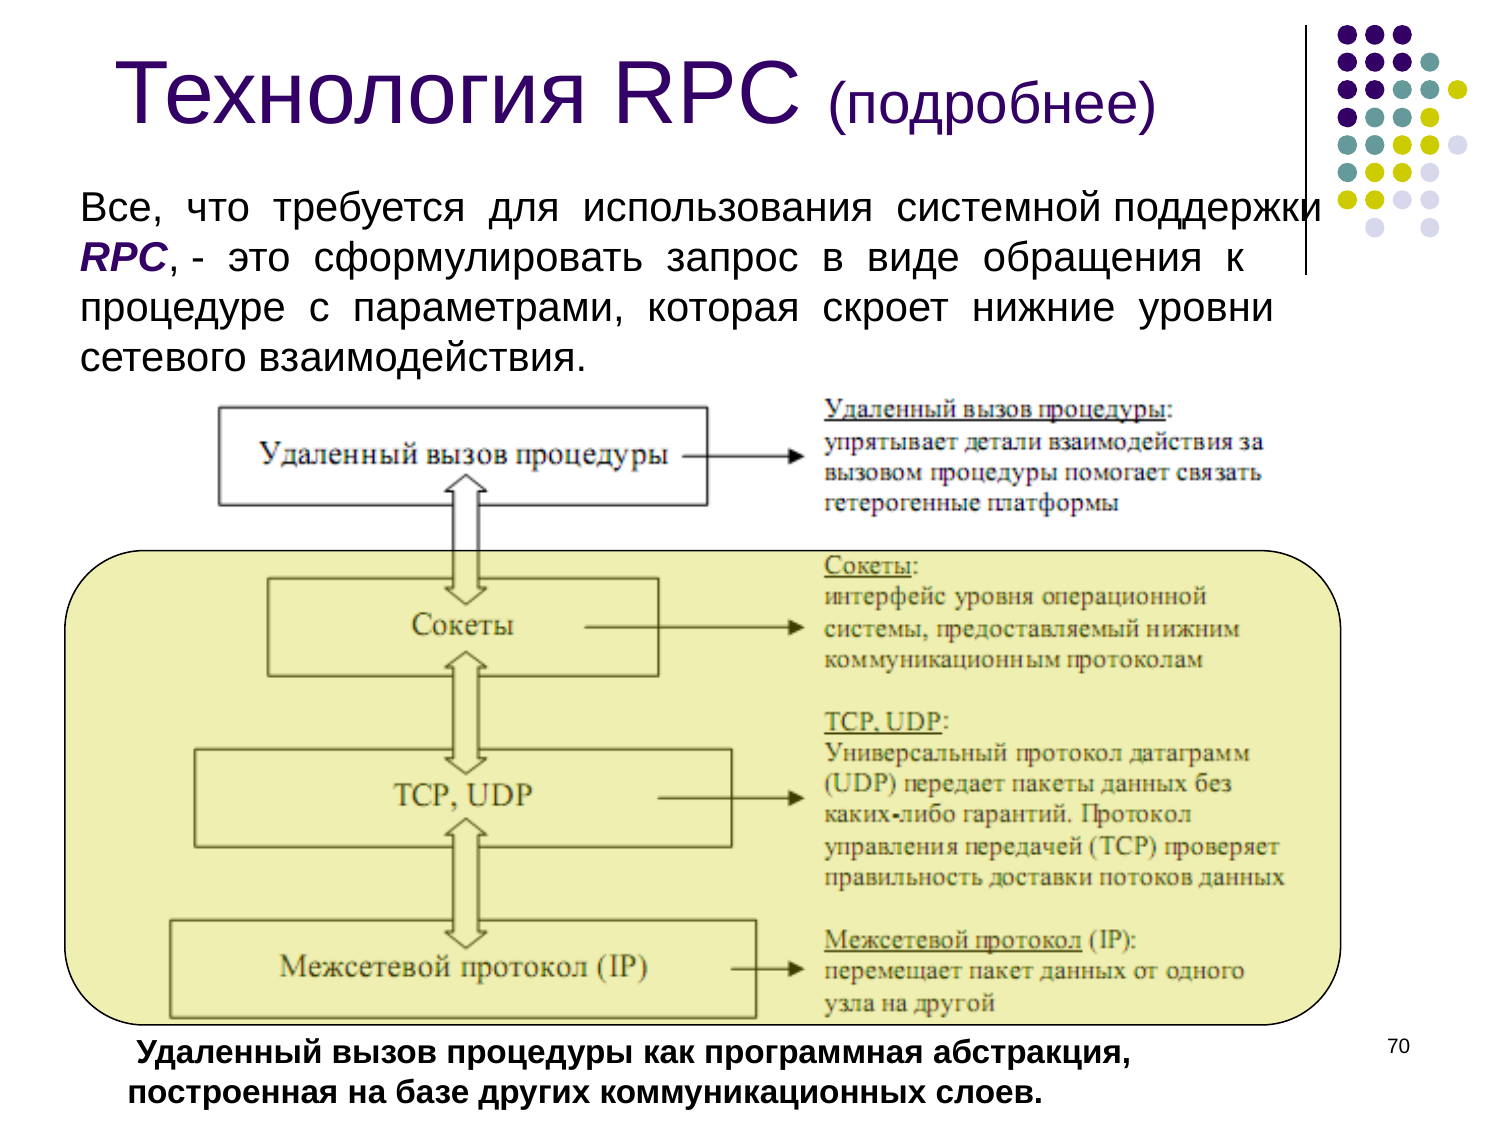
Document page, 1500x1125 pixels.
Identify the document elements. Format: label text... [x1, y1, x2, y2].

text_box [1323, 580, 1341, 996]
text_box [64, 551, 130, 1024]
picture [135, 385, 1318, 1033]
slide_number ‹#› [1164, 1025, 1425, 1100]
title Технология RPC (подробнее) [75, 20, 1313, 149]
list Все, что требуется для использования системной поддержки RPC, - это сформулировать запрос в виде обращения к процедуре с параметрами, которая скроет нижние уровни сетевого взаимодействия. [64, 172, 1341, 397]
text_box Удаленный вызов процедуры как программная абстракция, построенная на базе других коммуникационных слоев. [112, 1022, 1164, 1118]
